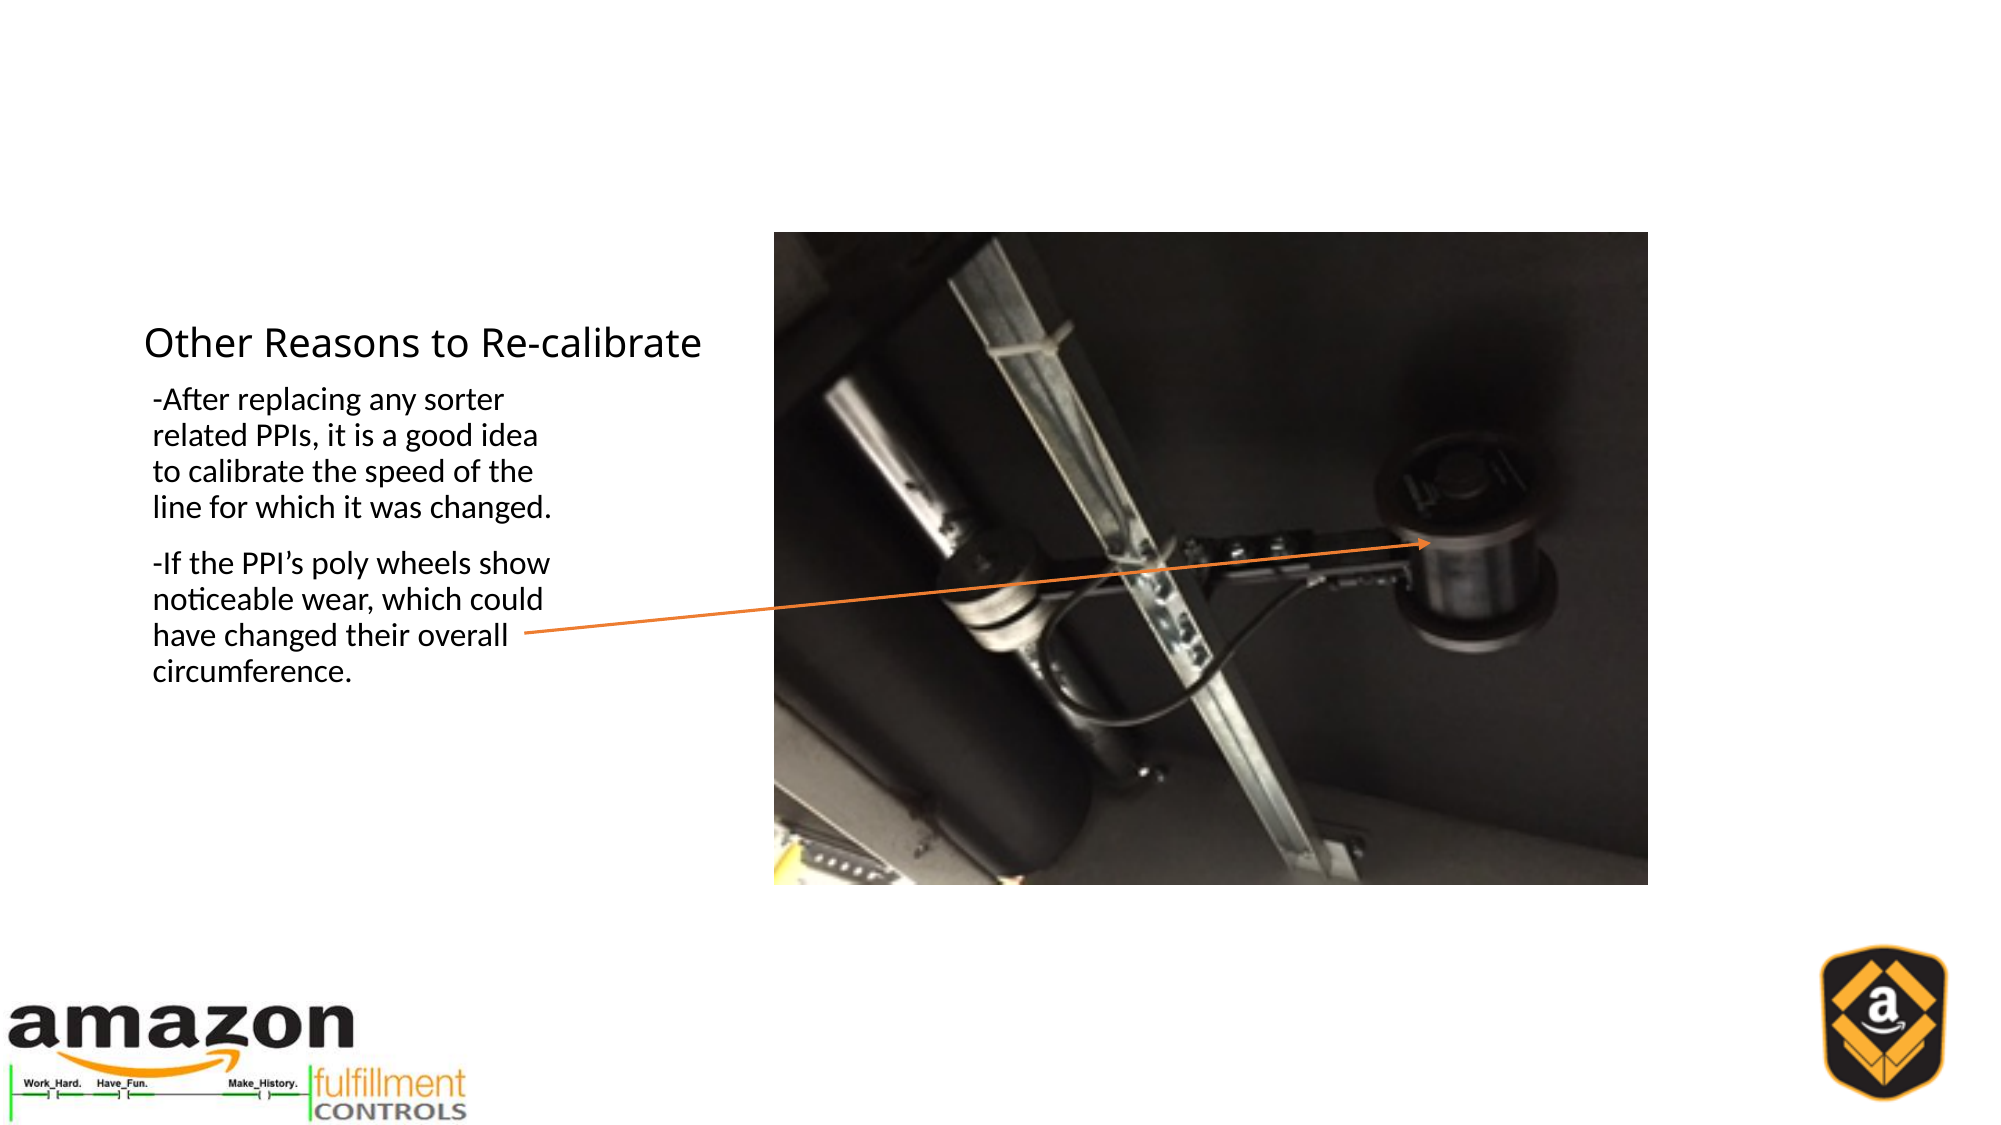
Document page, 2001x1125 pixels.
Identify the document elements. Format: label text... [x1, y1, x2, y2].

list -After replacing any sorter related PPIs, it is a good idea to calibrate the speed of the line for which it was changed. -If the PPI’s poly wheels show noticeable wear, which could have changed their overall circumference. [137, 374, 588, 908]
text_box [524, 542, 1431, 634]
title Other Reasons to Re-calibrate [128, 272, 726, 374]
picture [3, 1001, 469, 1125]
picture [774, 232, 1648, 885]
picture [1801, 941, 2000, 1125]
